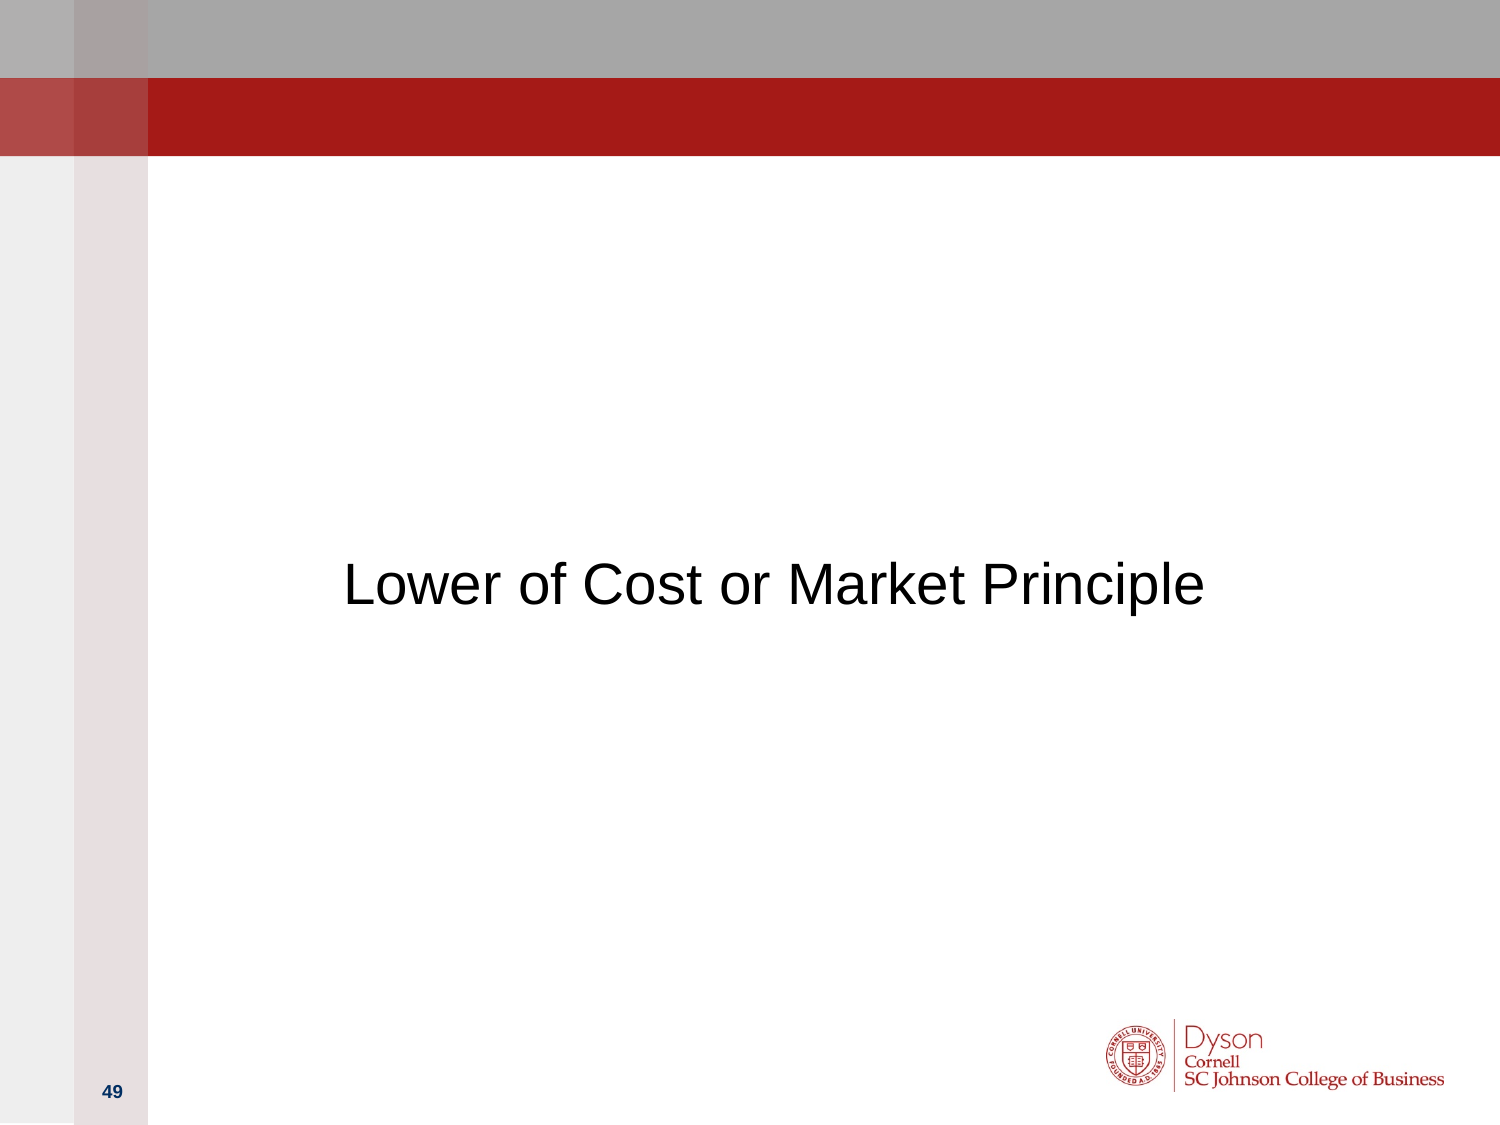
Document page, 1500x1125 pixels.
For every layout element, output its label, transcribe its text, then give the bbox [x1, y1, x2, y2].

list Lower of Cost or Market Principle [187, 200, 1363, 963]
slide_number 49 [74, 1071, 151, 1125]
picture [1106, 1019, 1444, 1092]
